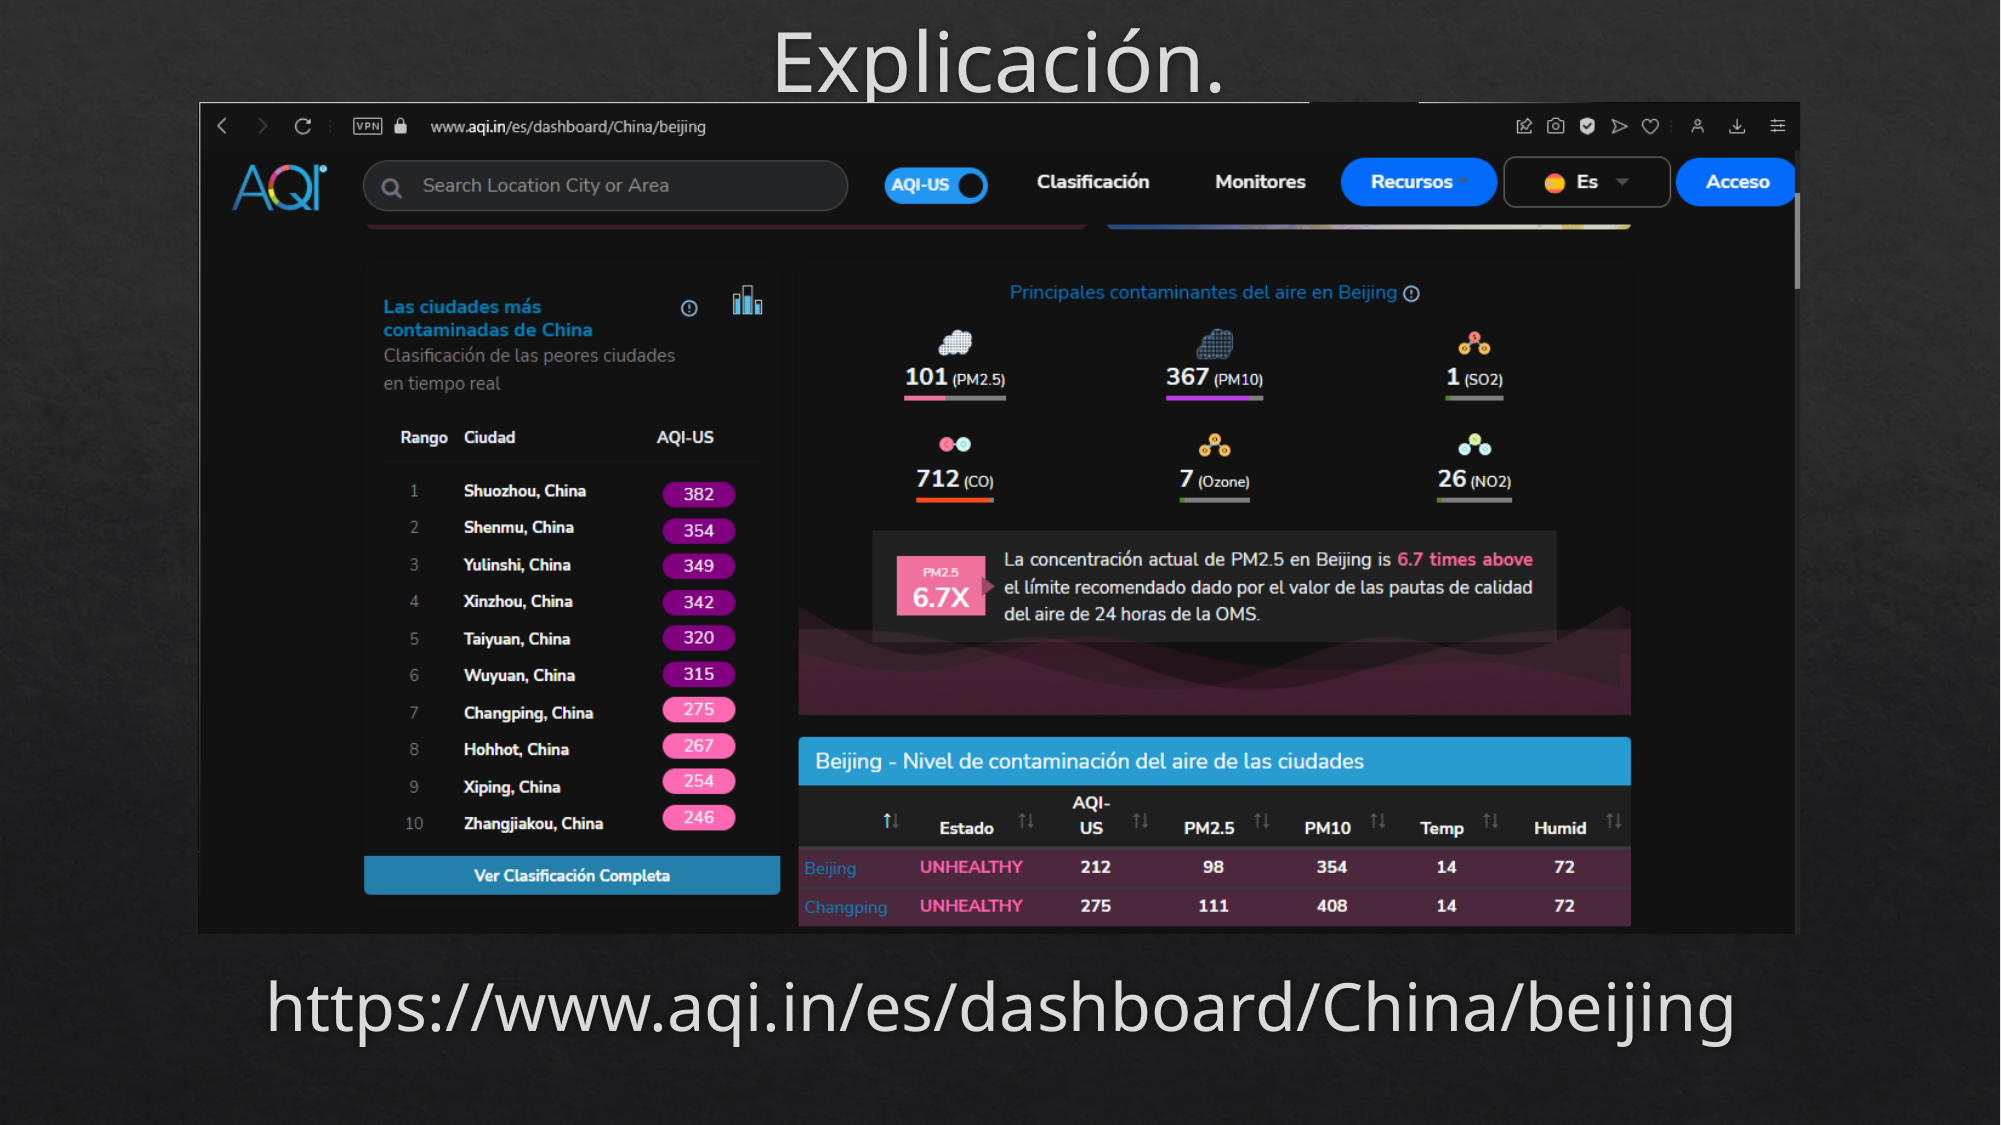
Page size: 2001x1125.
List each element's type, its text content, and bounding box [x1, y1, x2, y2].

list https://www.aqi.in/es/dashboard/China/beijing [149, 957, 1849, 1093]
picture [197, 102, 1801, 934]
title Explicación. [149, 0, 1849, 119]
